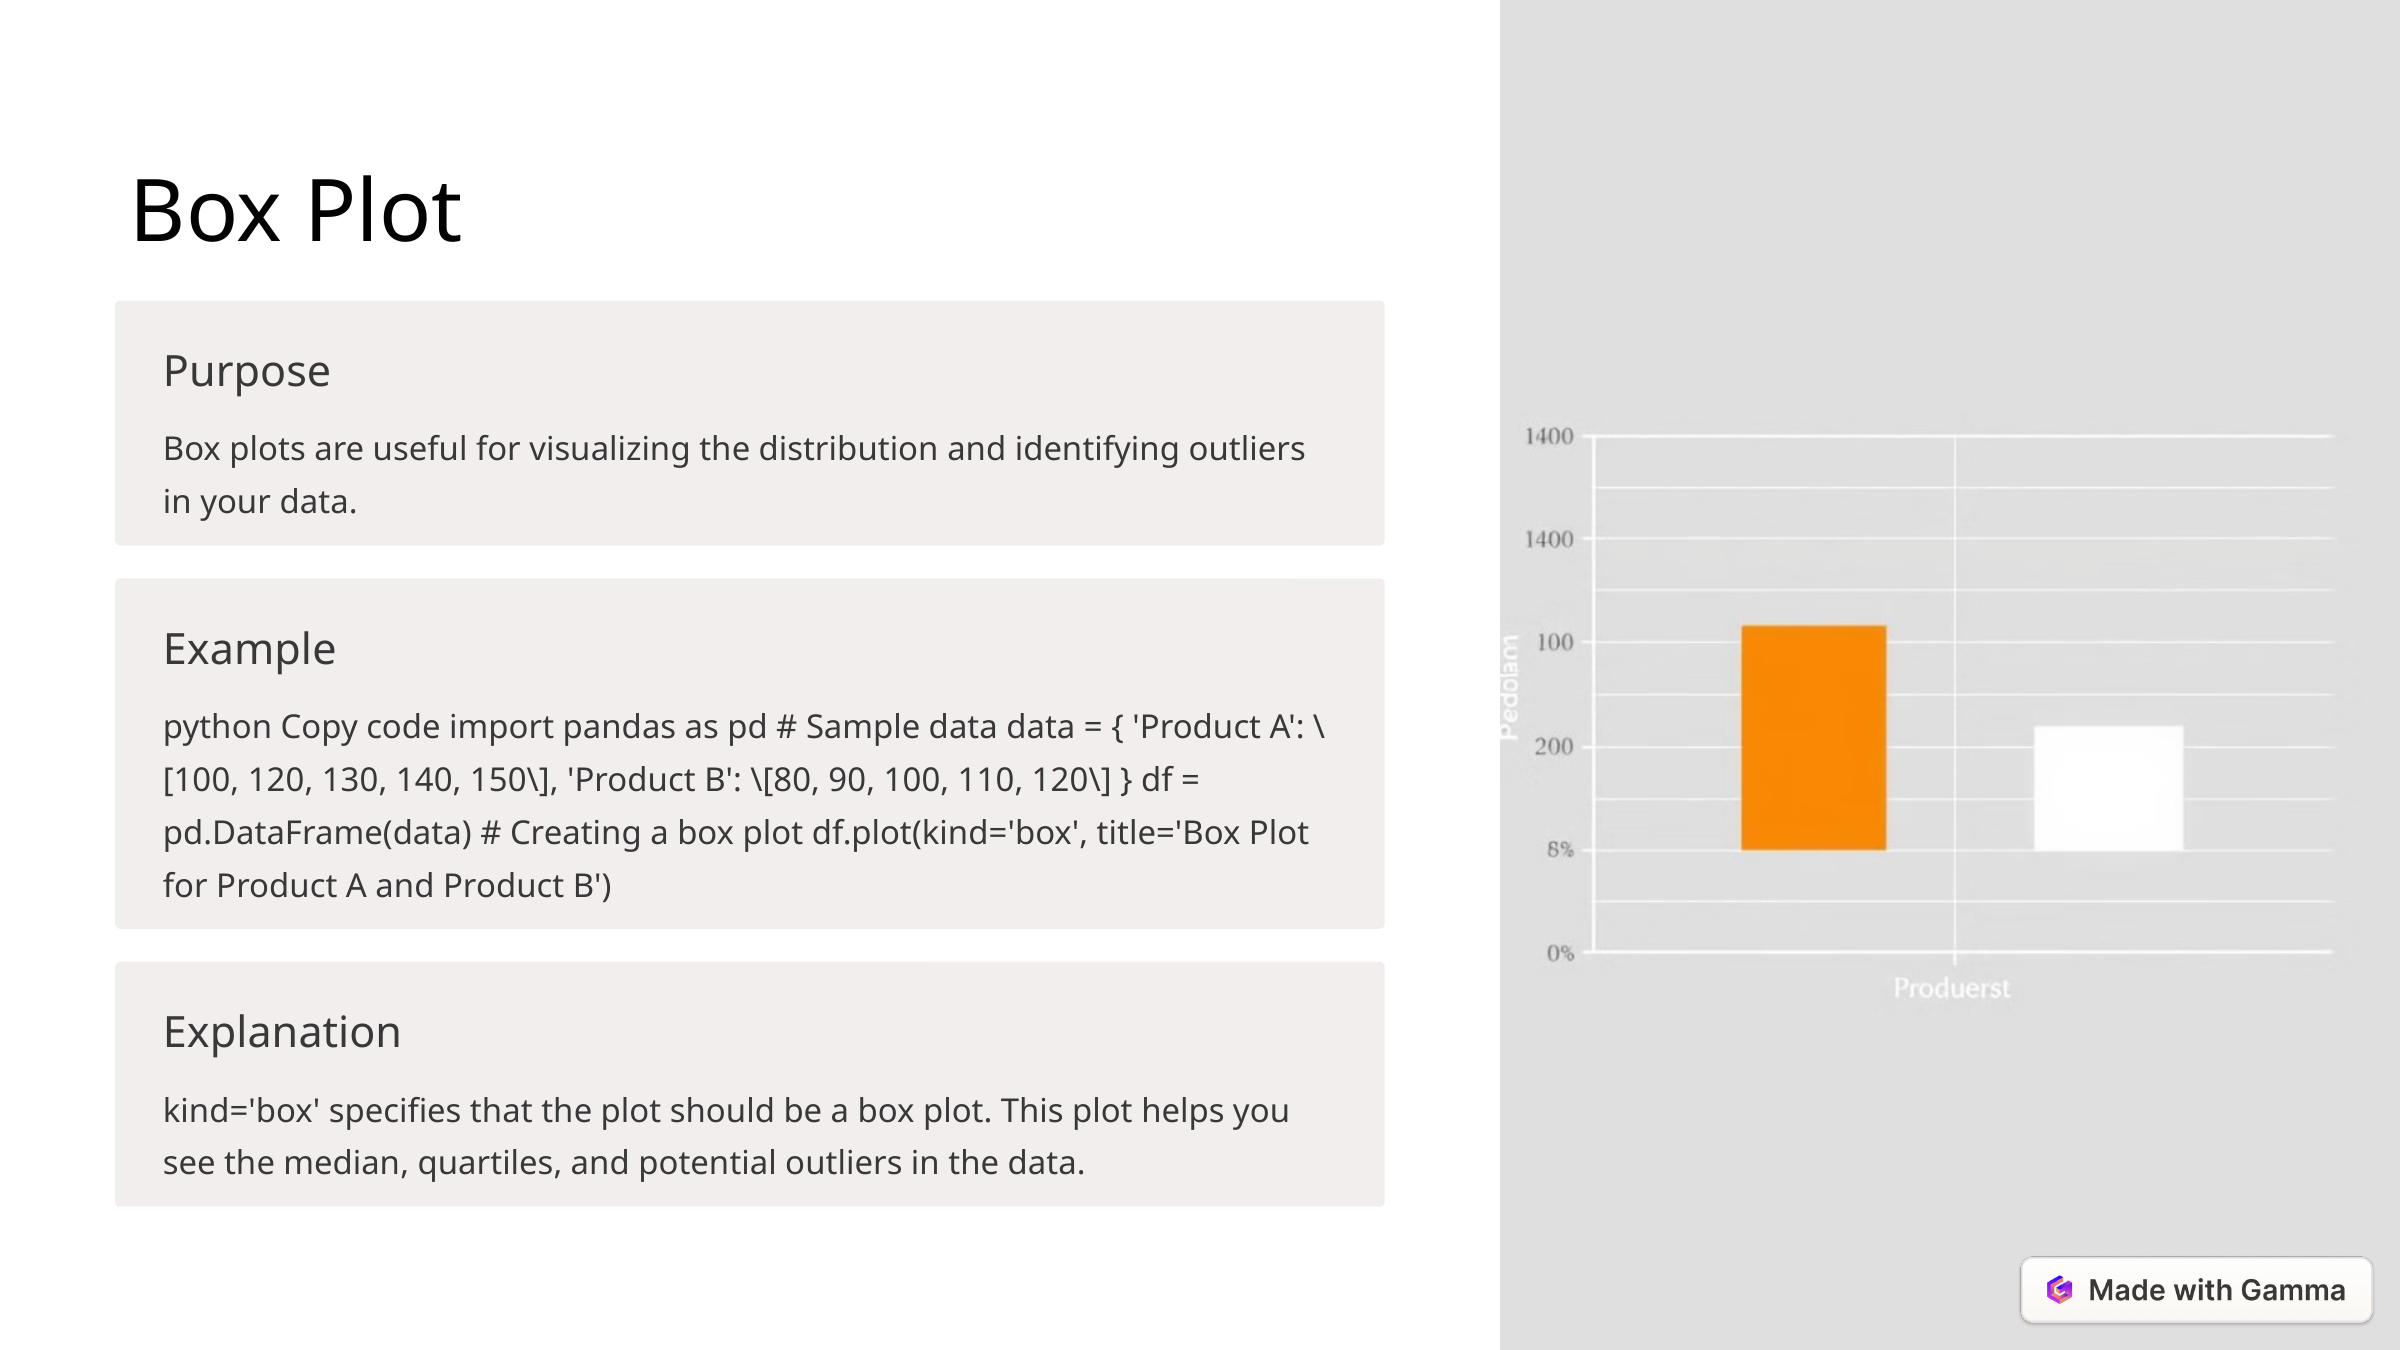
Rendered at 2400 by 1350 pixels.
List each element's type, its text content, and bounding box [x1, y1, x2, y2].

text_box python Copy code import pandas as pd # Sample data data = { 'Product A': \[100, 120, 130, 140, 150\], 'Product B': \[80, 90, 100, 110, 120\] } df = pd.DataFrame(data) # Creating a box plot df.plot(kind='box', title='Box Plot for Product A and Product B') [148, 685, 1352, 896]
text_box [115, 961, 1385, 1207]
text_box Box Plot [115, 143, 980, 252]
text_box Purpose [148, 333, 581, 388]
picture [1499, 0, 2400, 1350]
text_box Explanation [148, 994, 581, 1049]
text_box [0, 0, 1499, 1350]
text_box [115, 300, 1385, 546]
text_box Box plots are useful for visualizing the distribution and identifying outliers in your data. [148, 407, 1352, 513]
text_box [115, 578, 1385, 929]
text_box kind='box' specifies that the plot should be a box plot. This plot helps you see the median, quartiles, and potential outliers in the data. [148, 1068, 1352, 1174]
text_box Example [148, 611, 581, 666]
